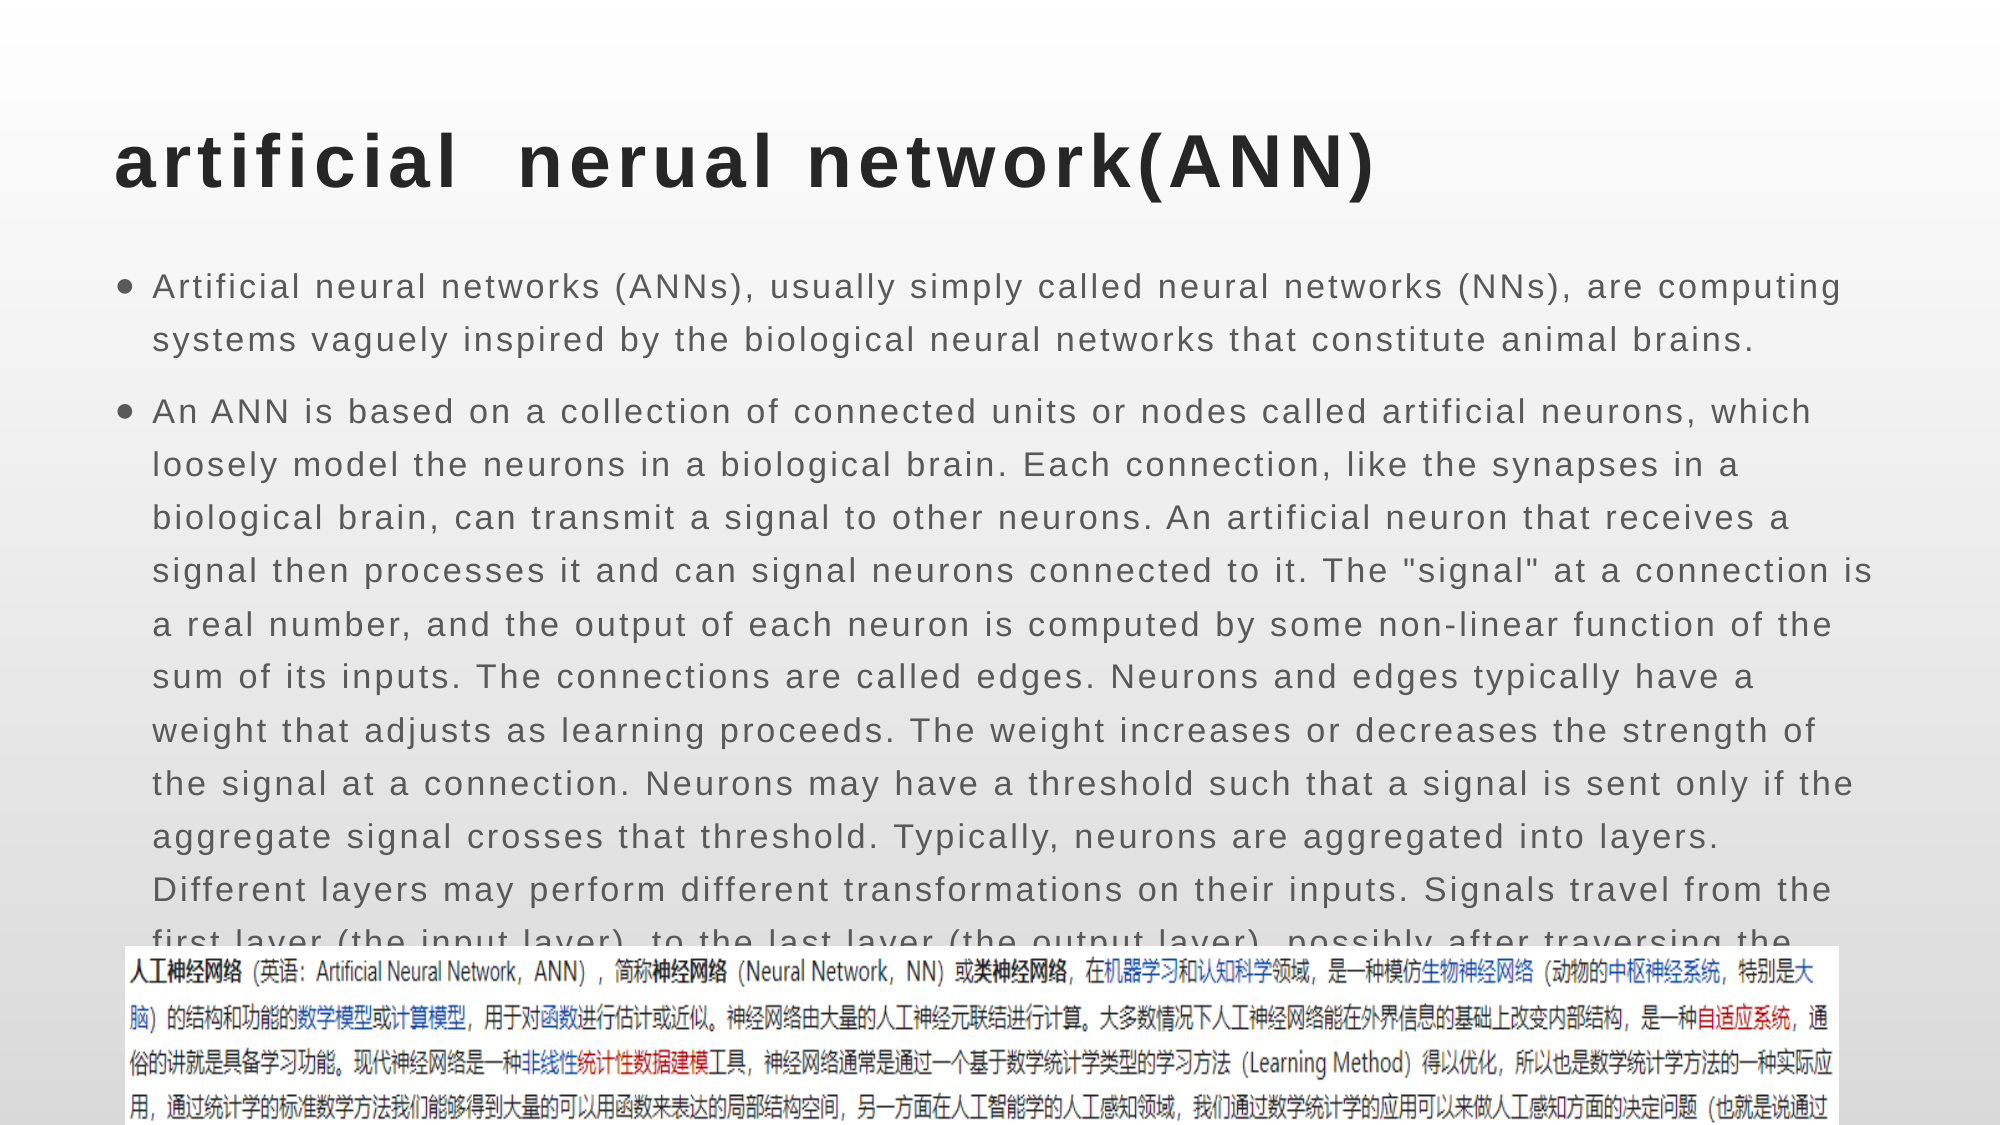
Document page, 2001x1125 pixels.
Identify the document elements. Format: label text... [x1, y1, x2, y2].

picture [124, 945, 1839, 1125]
title artificial nerual network(ANN) [99, 99, 1900, 216]
list Artificial neural networks (ANNs), usually simply called neural networks (NNs), are computing systems vaguely inspired by the biological neural networks that constitute animal brains. An ANN is based on a collection of connected units or nodes called artificial neurons, which loosely model the neurons in a biological brain. Each connection, like the synapses in a biological brain, can transmit a signal to other neurons. An artificial neuron that receives a signal then processes it and can signal neurons connected to it. The "signal" at a connection is a real number, and the output of each neuron is computed by some non-linear function of the sum of its inputs. The connections are called edges. Neurons and edges typically have a weight that adjusts as learning proceeds. The weight increases or decreases the strength of the signal at a connection. Neurons may have a threshold such that a signal is sent only if the aggregate signal crosses that threshold. Typically, neurons are aggregated into layers. Different layers may perform different transformations on their inputs. Signals travel from the first layer (the input layer), to the last layer (the output layer), possibly after traversing the layers multiple times. [99, 244, 1900, 1026]
